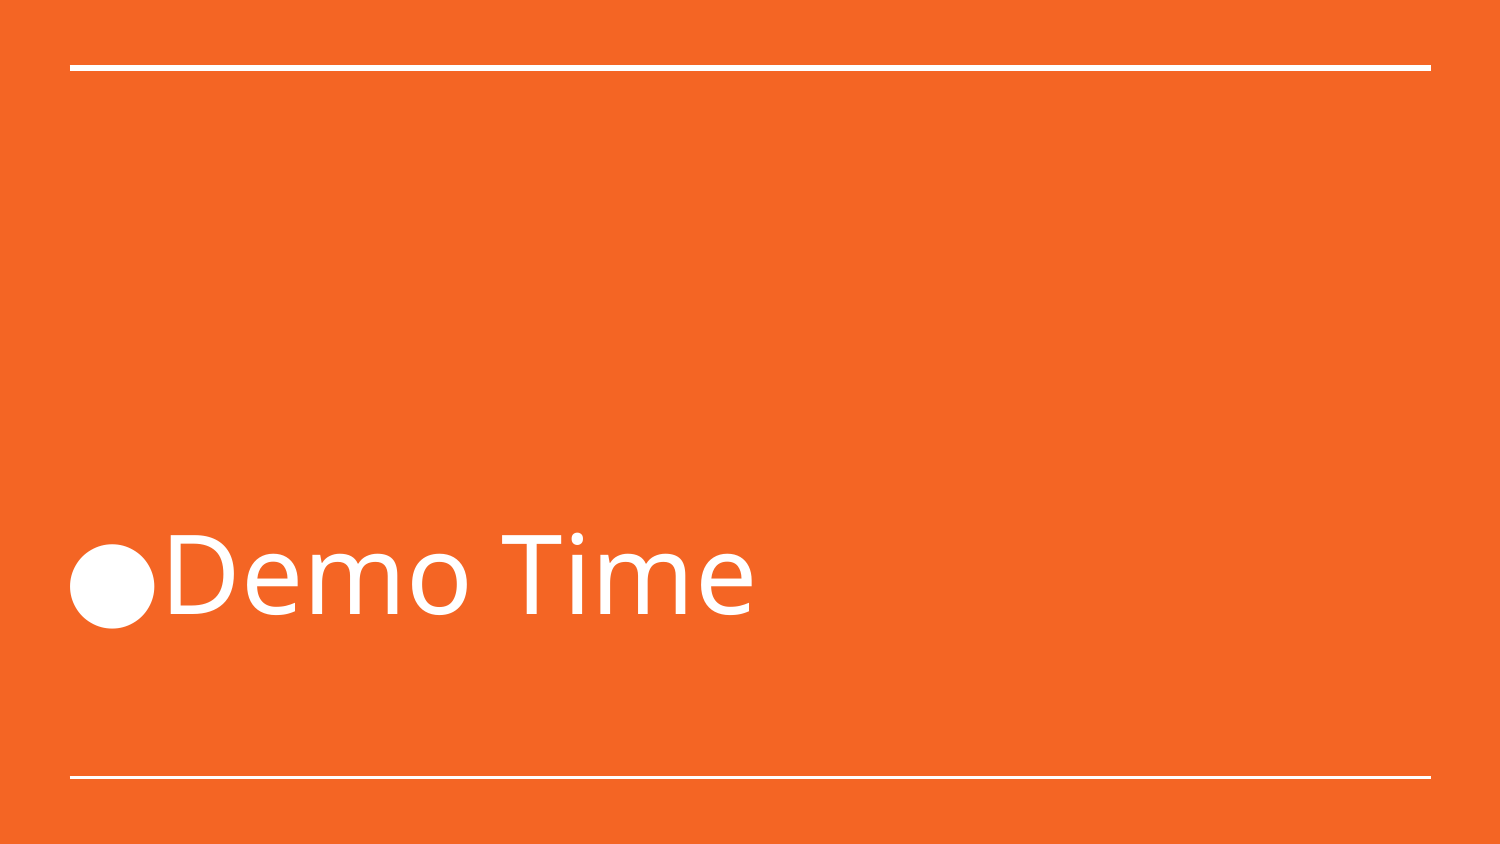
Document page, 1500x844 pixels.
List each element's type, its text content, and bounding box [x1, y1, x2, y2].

title Demo Time [49, 452, 1411, 706]
